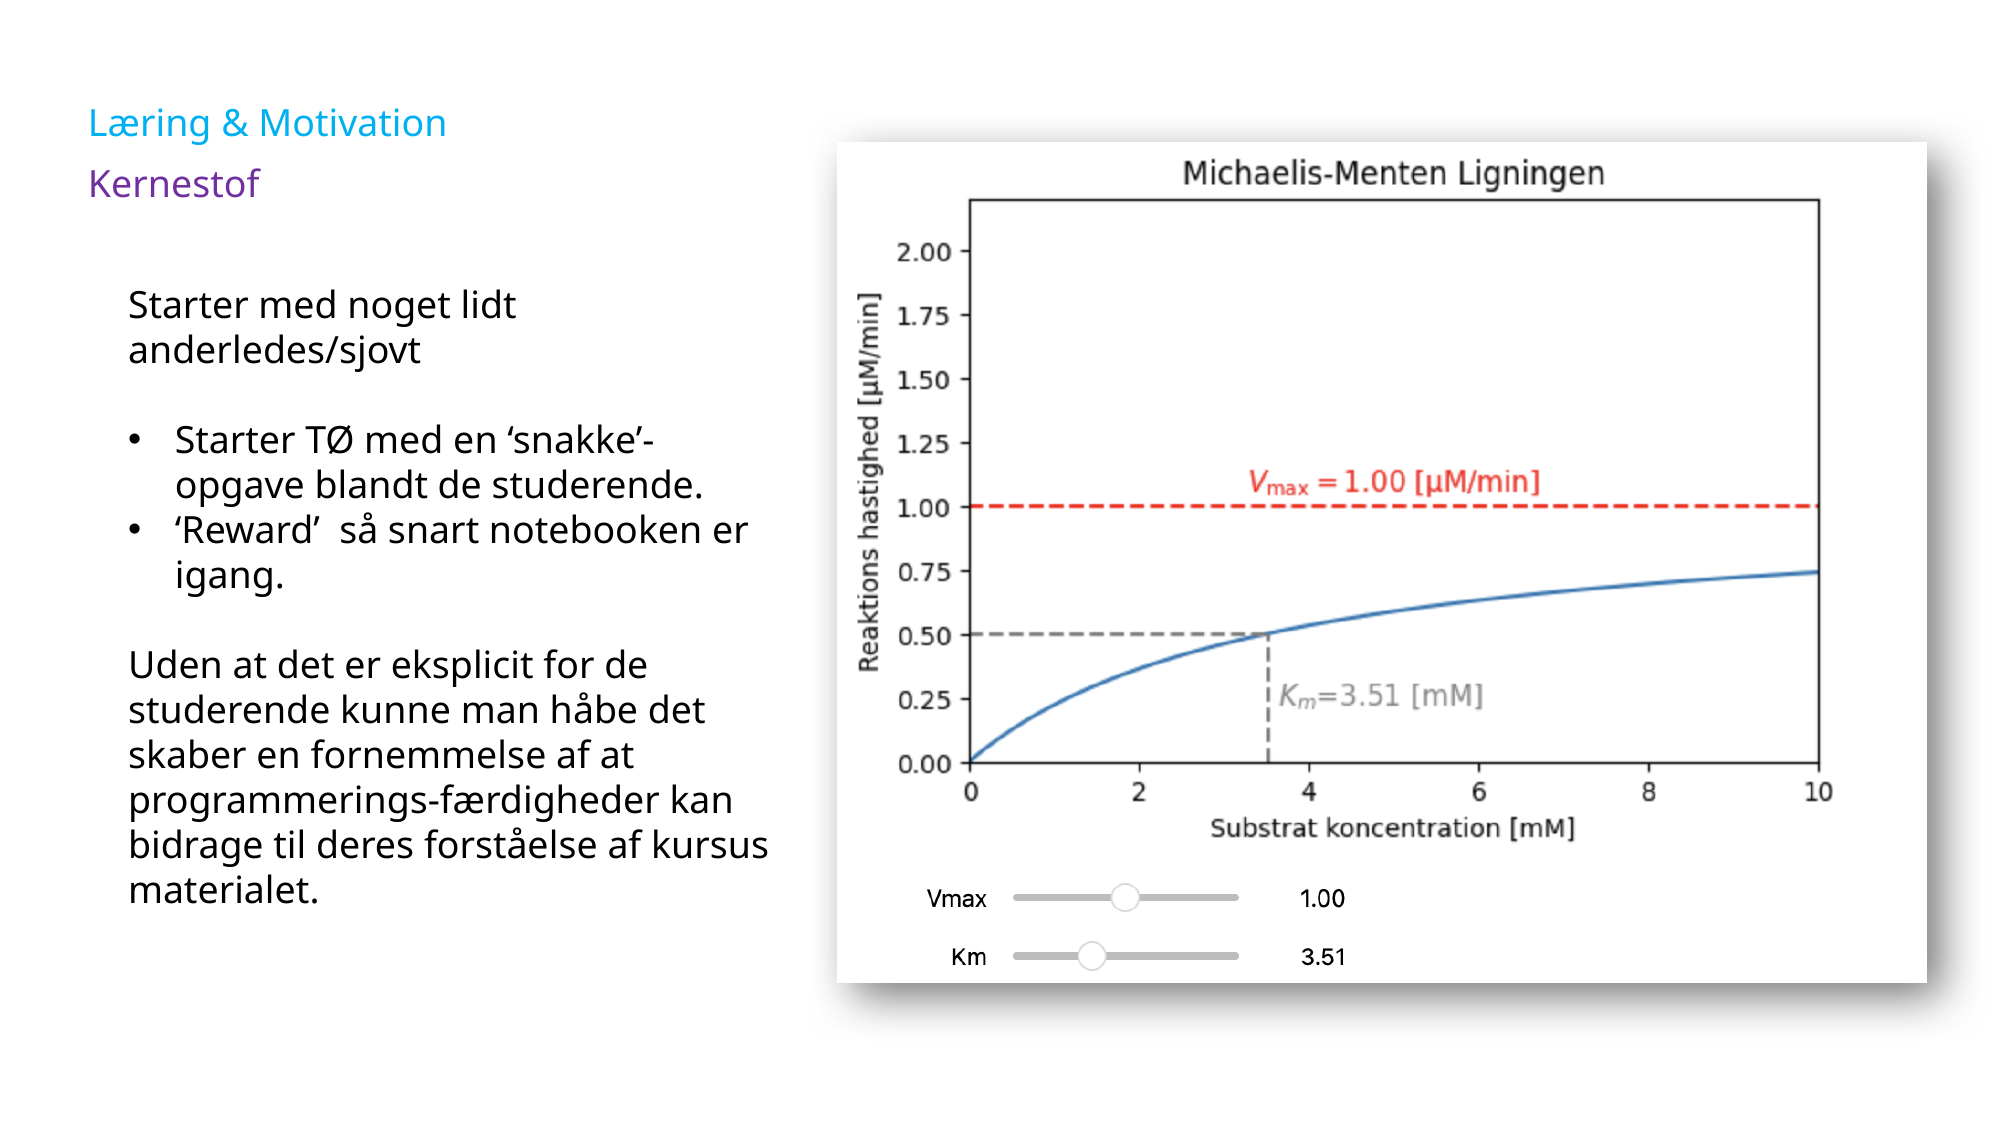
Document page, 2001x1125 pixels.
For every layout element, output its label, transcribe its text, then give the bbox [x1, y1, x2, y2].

text_box Læring & Motivation [73, 91, 1249, 152]
text_box Kernestof [73, 152, 836, 212]
picture [836, 142, 1928, 983]
text_box Starter med noget lidt anderledes/sjovt Starter TØ med en ‘snakke’-opgave blandt de studerende. ‘Reward’ så snart notebooken er igang. Uden at det er eksplicit for de studerende kunne man håbe det skaber en fornemmelse af at programmerings-færdigheder kan bidrage til deres forståelse af kursus materialet. [113, 273, 791, 919]
